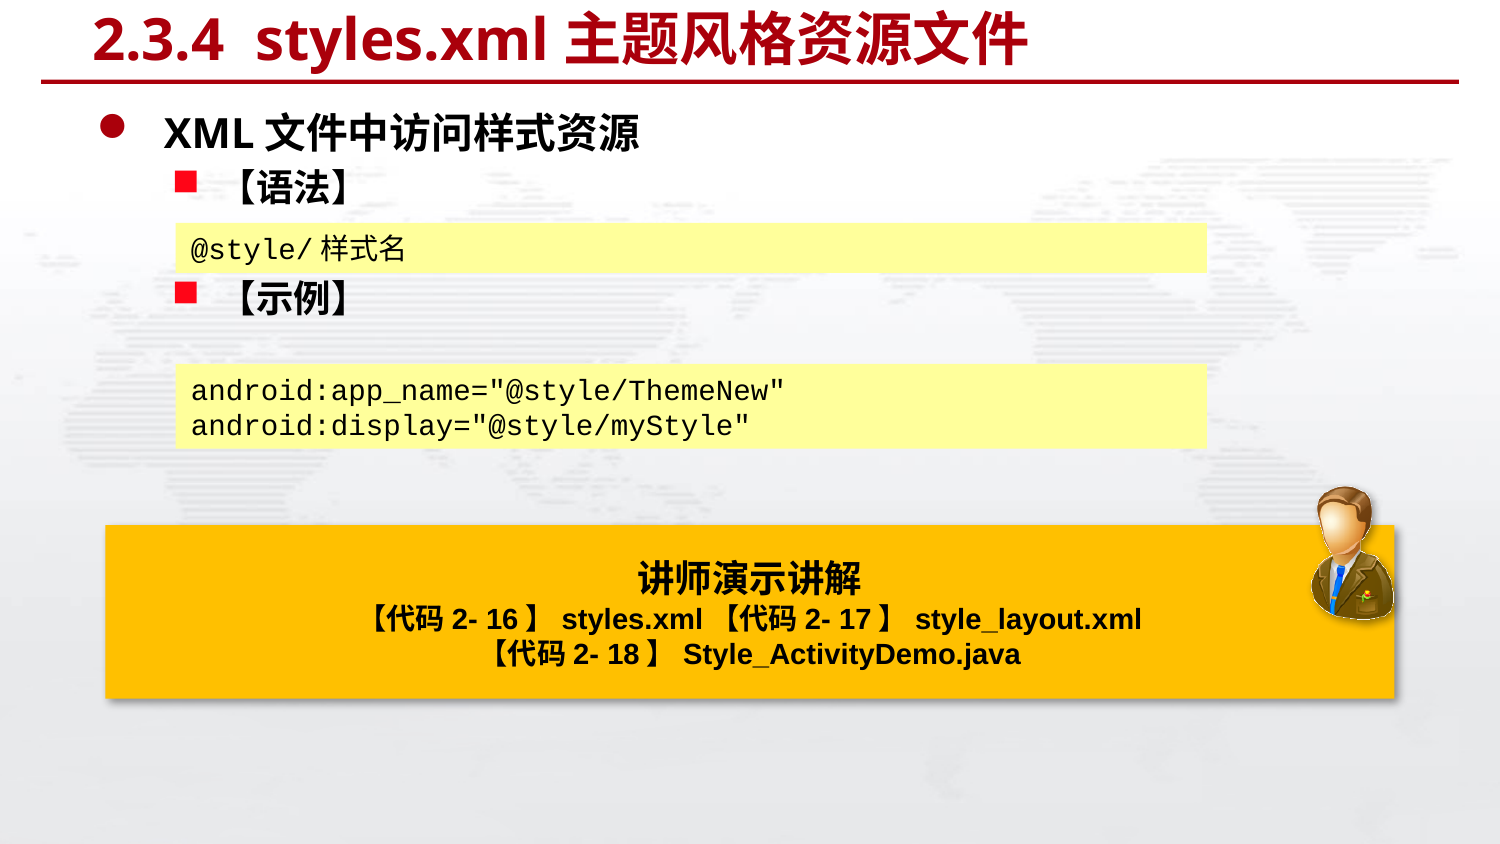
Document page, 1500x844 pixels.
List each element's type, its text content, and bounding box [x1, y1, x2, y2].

picture [0, 1, 1500, 844]
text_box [105, 468, 1402, 700]
text_box android:app_name="@style/ThemeNew" android:display="@style/myStyle" [175, 363, 1207, 449]
text_box @style/样式名 [175, 222, 1207, 273]
text_box XML文件中访问样式资源 【语法】 【示例】 [81, 74, 1371, 398]
title 2.3.4 styles.xml主题风格资源文件 [76, 2, 1079, 71]
